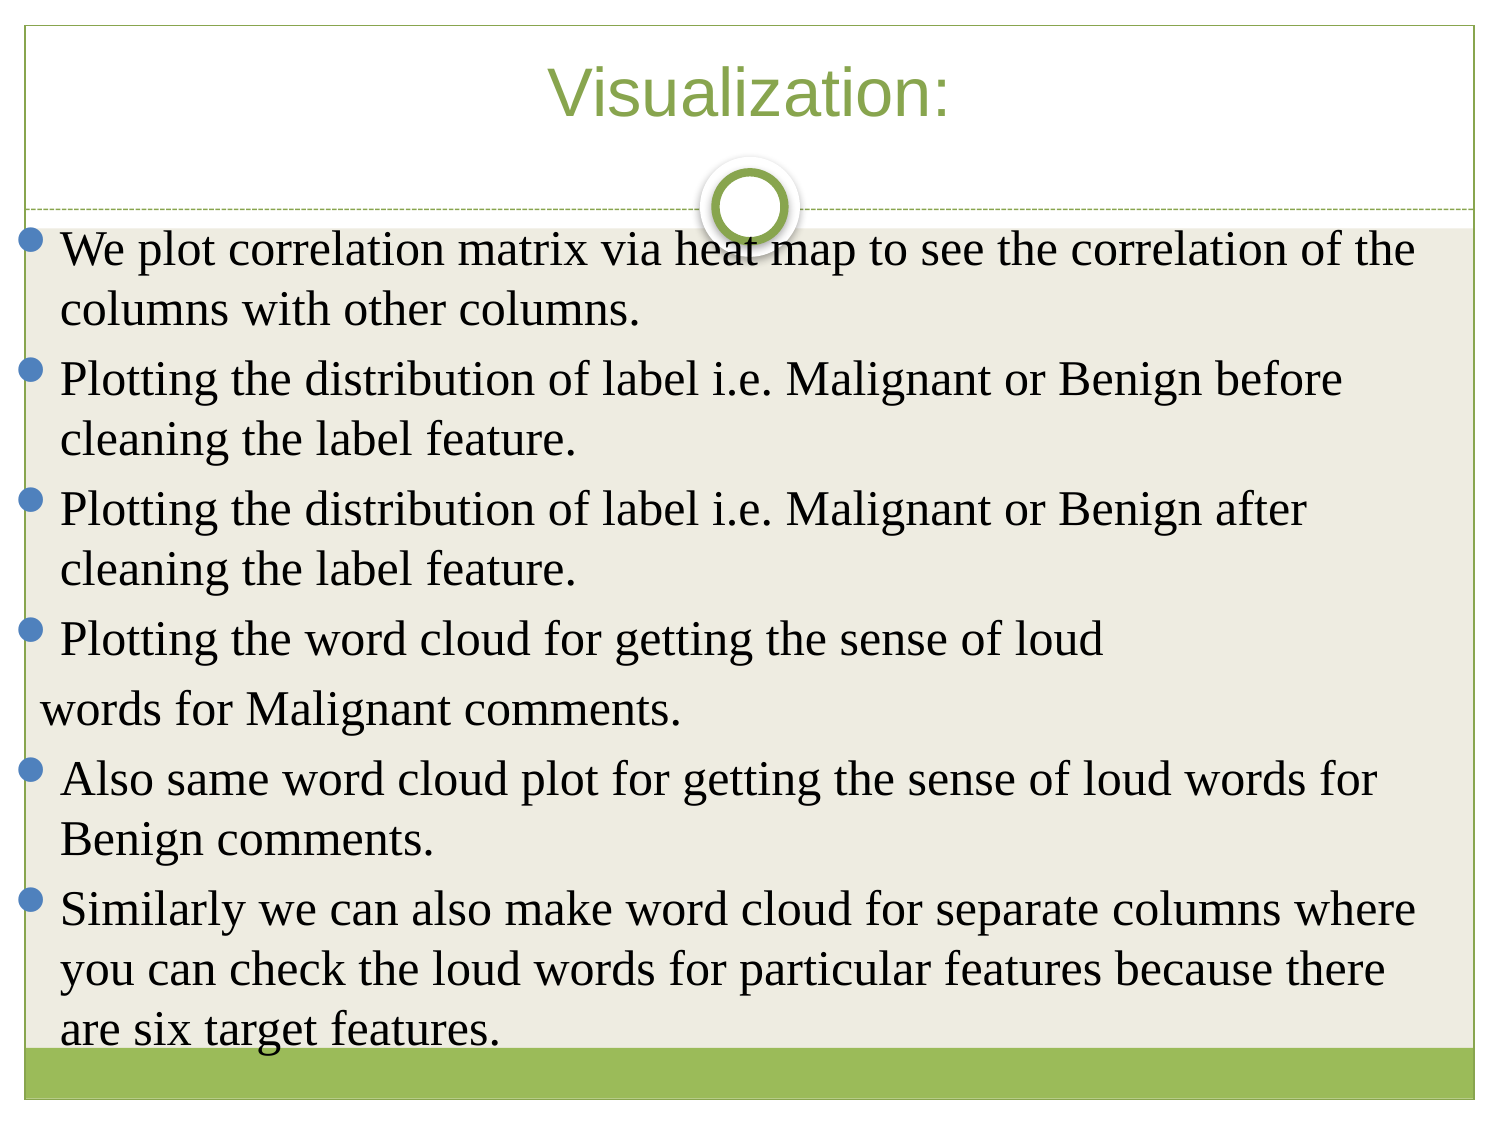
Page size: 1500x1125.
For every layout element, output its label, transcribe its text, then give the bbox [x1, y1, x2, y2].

list We plot correlation matrix via heat map to see the correlation of the columns with other columns. Plotting the distribution of label i.e. Malignant or Benign before cleaning the label feature. Plotting the distribution of label i.e. Malignant or Benign after cleaning the label feature. Plotting the word cloud for getting the sense of loud words for Malignant comments. Also same word cloud plot for getting the sense of loud words for Benign comments. Similarly we can also make word cloud for separate columns where you can check the loud words for particular features because there are six target features. [0, 208, 1471, 1083]
title Visualization: [49, 37, 1450, 138]
